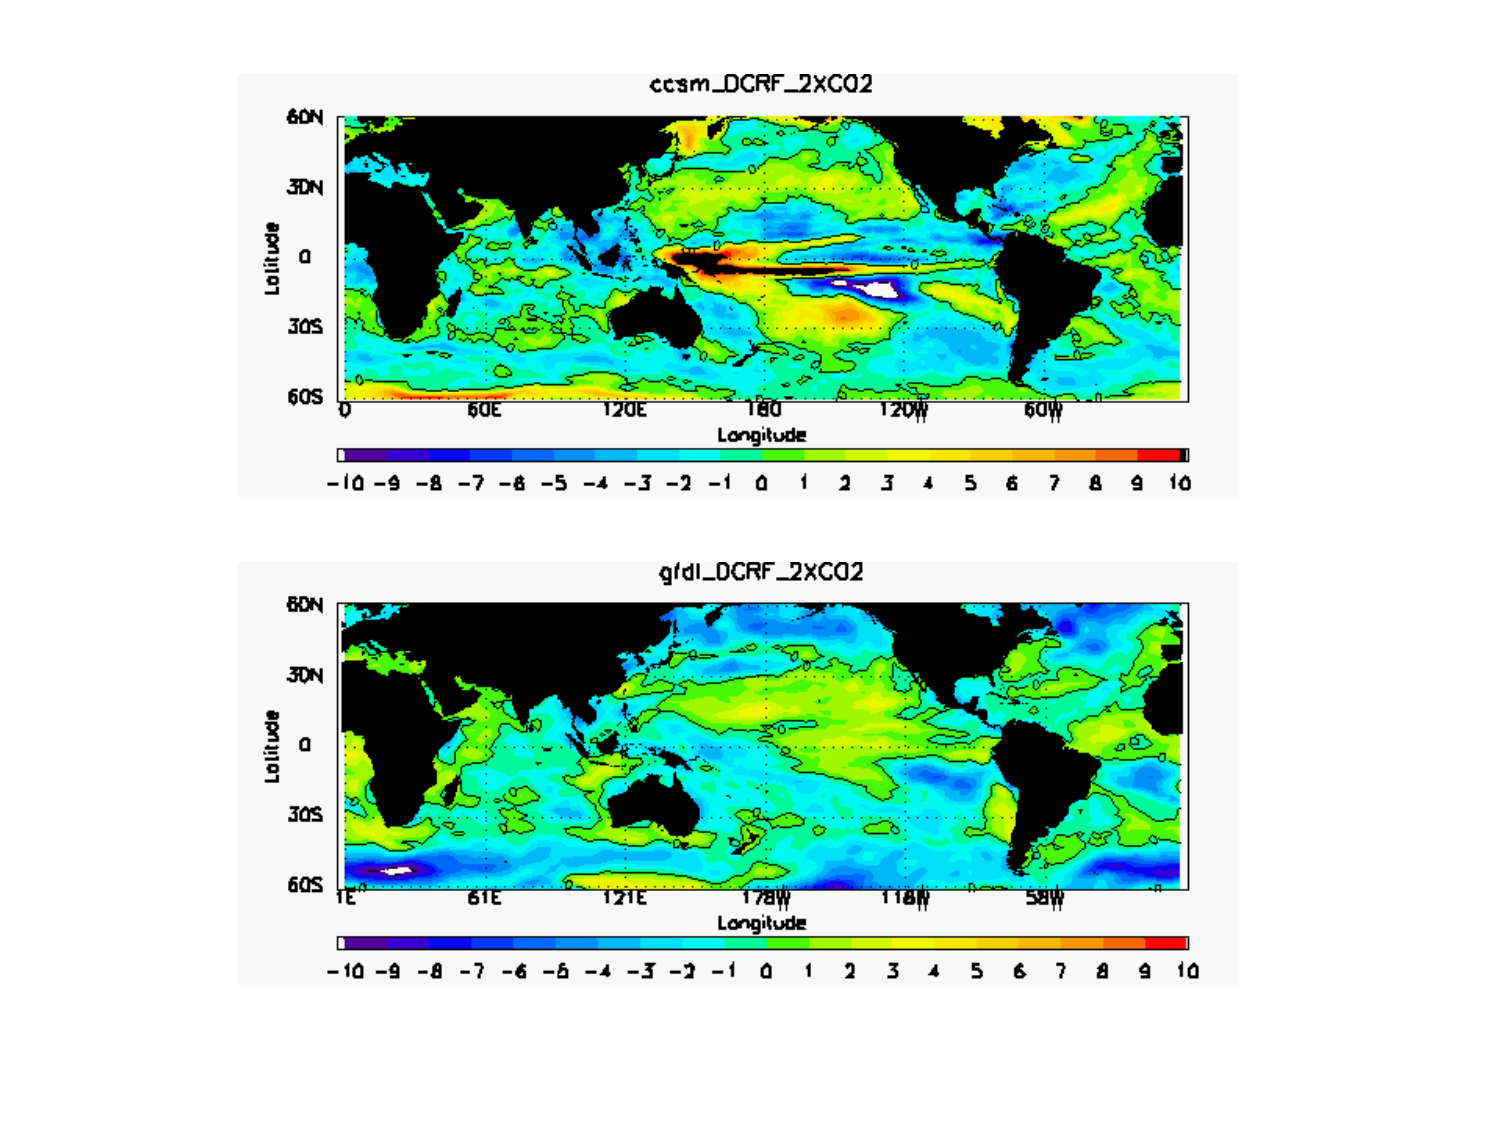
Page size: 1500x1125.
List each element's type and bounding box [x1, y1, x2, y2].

picture [237, 74, 1238, 498]
picture [237, 562, 1238, 985]
